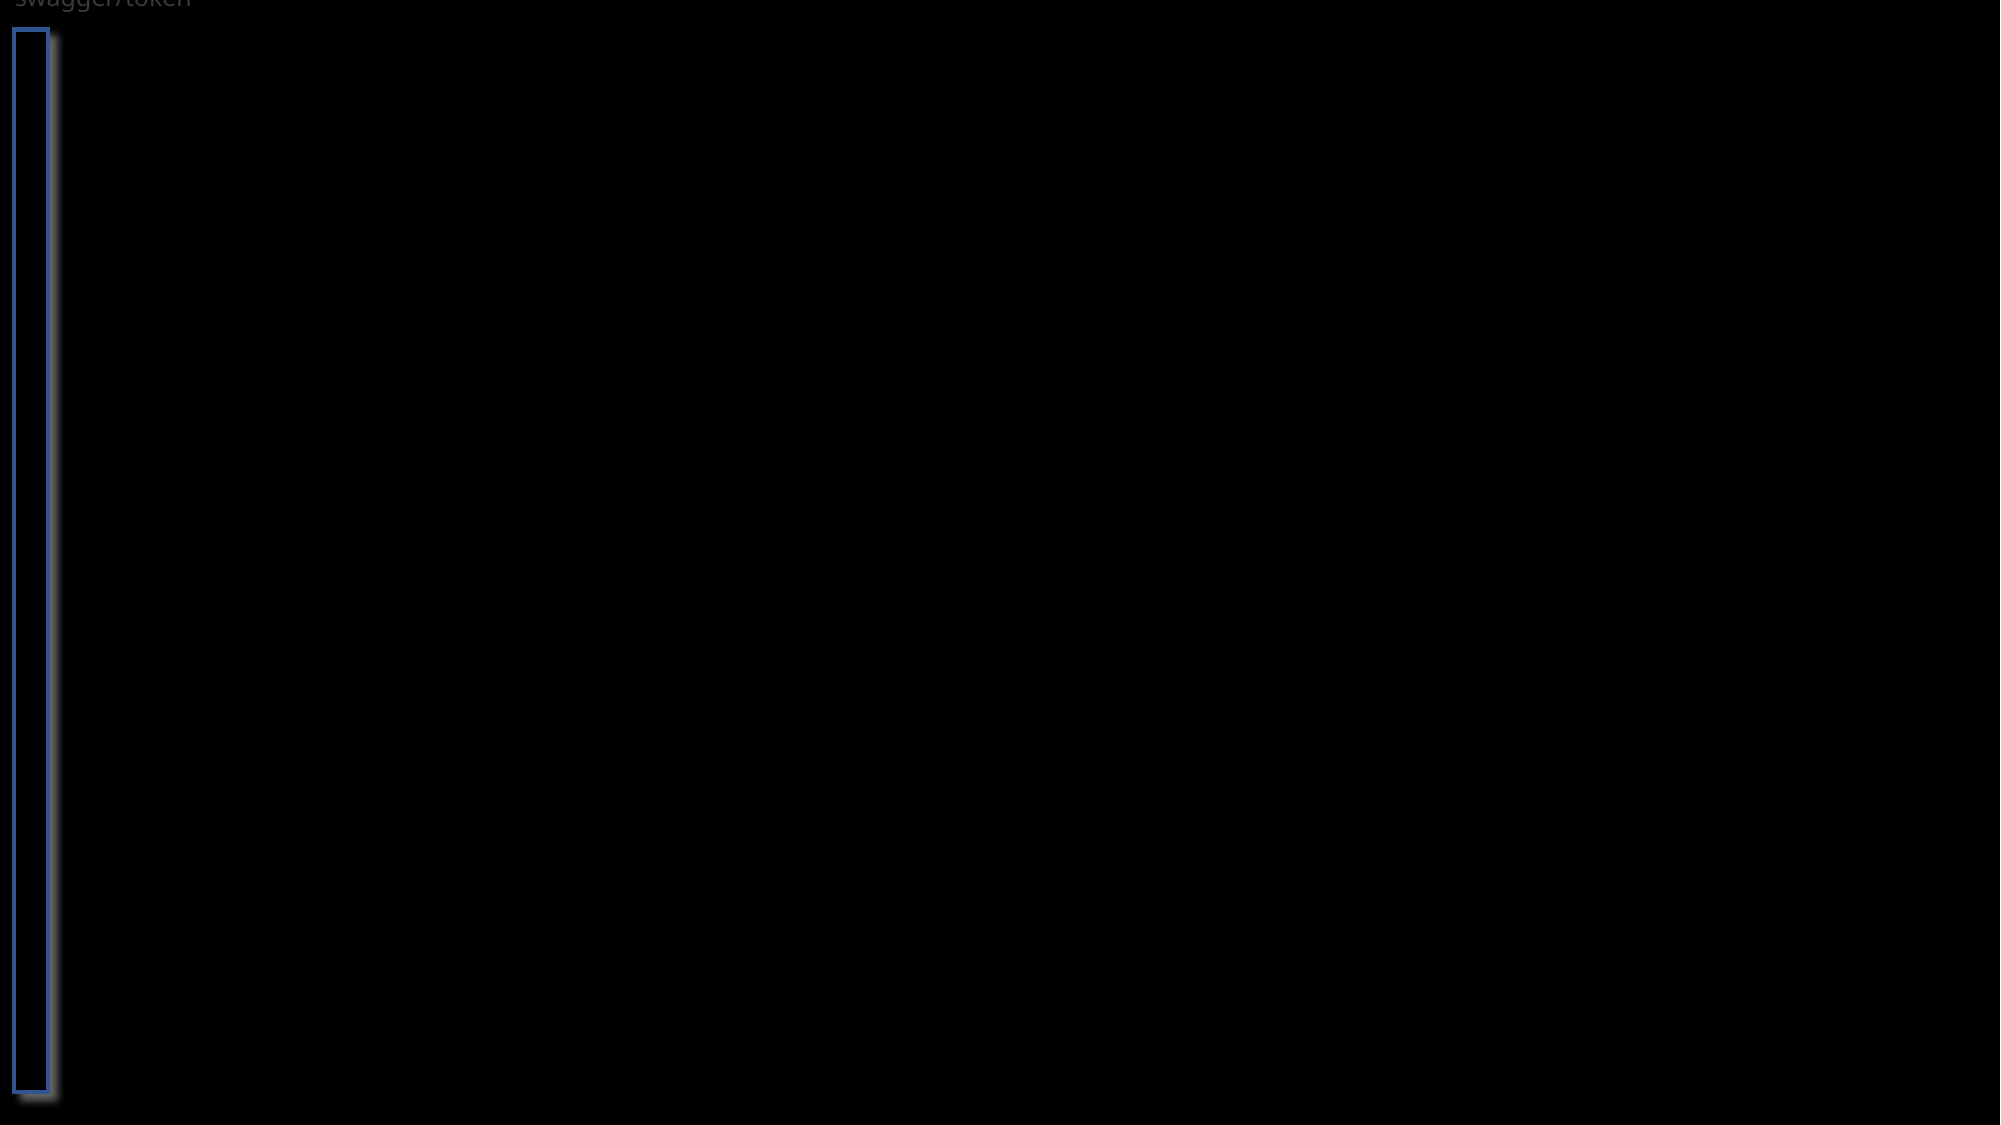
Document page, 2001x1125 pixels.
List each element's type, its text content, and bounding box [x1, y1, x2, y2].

text_box [13, 28, 49, 1093]
title 3. ==> swagger/token [0, 0, 236, 154]
title 3.3.1 swagger [49, 31, 61, 154]
